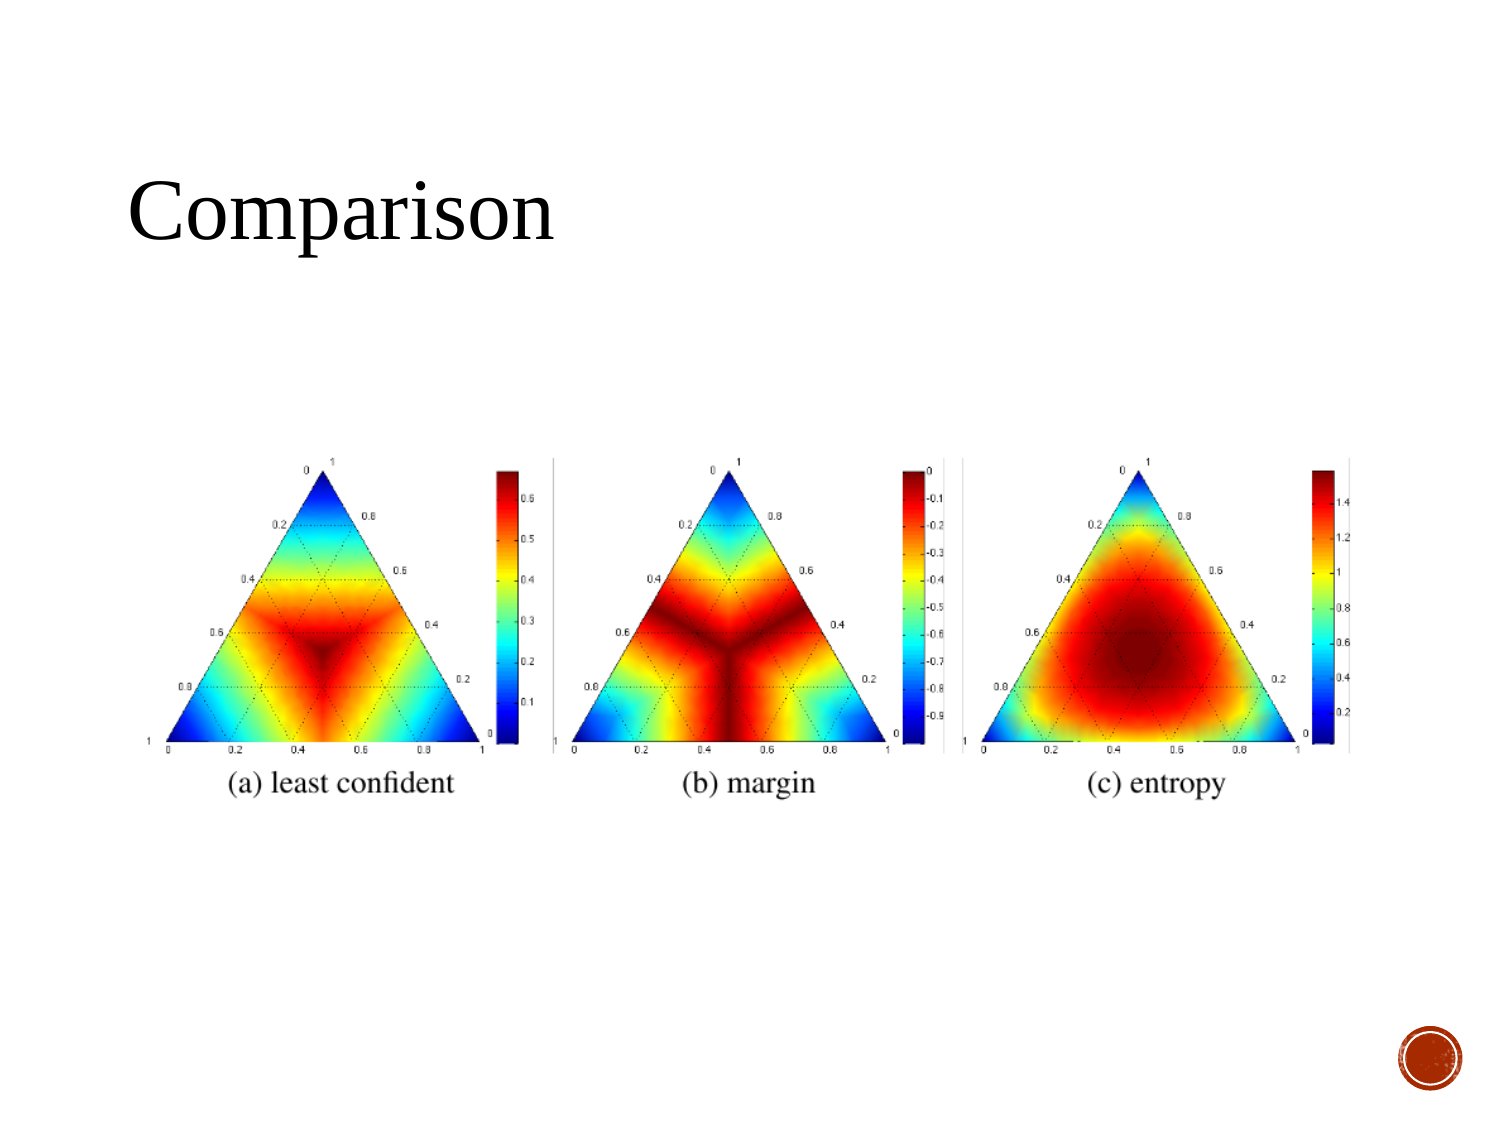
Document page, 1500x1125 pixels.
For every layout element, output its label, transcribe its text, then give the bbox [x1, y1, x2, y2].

title Comparison [112, 79, 1388, 344]
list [116, 428, 1384, 820]
